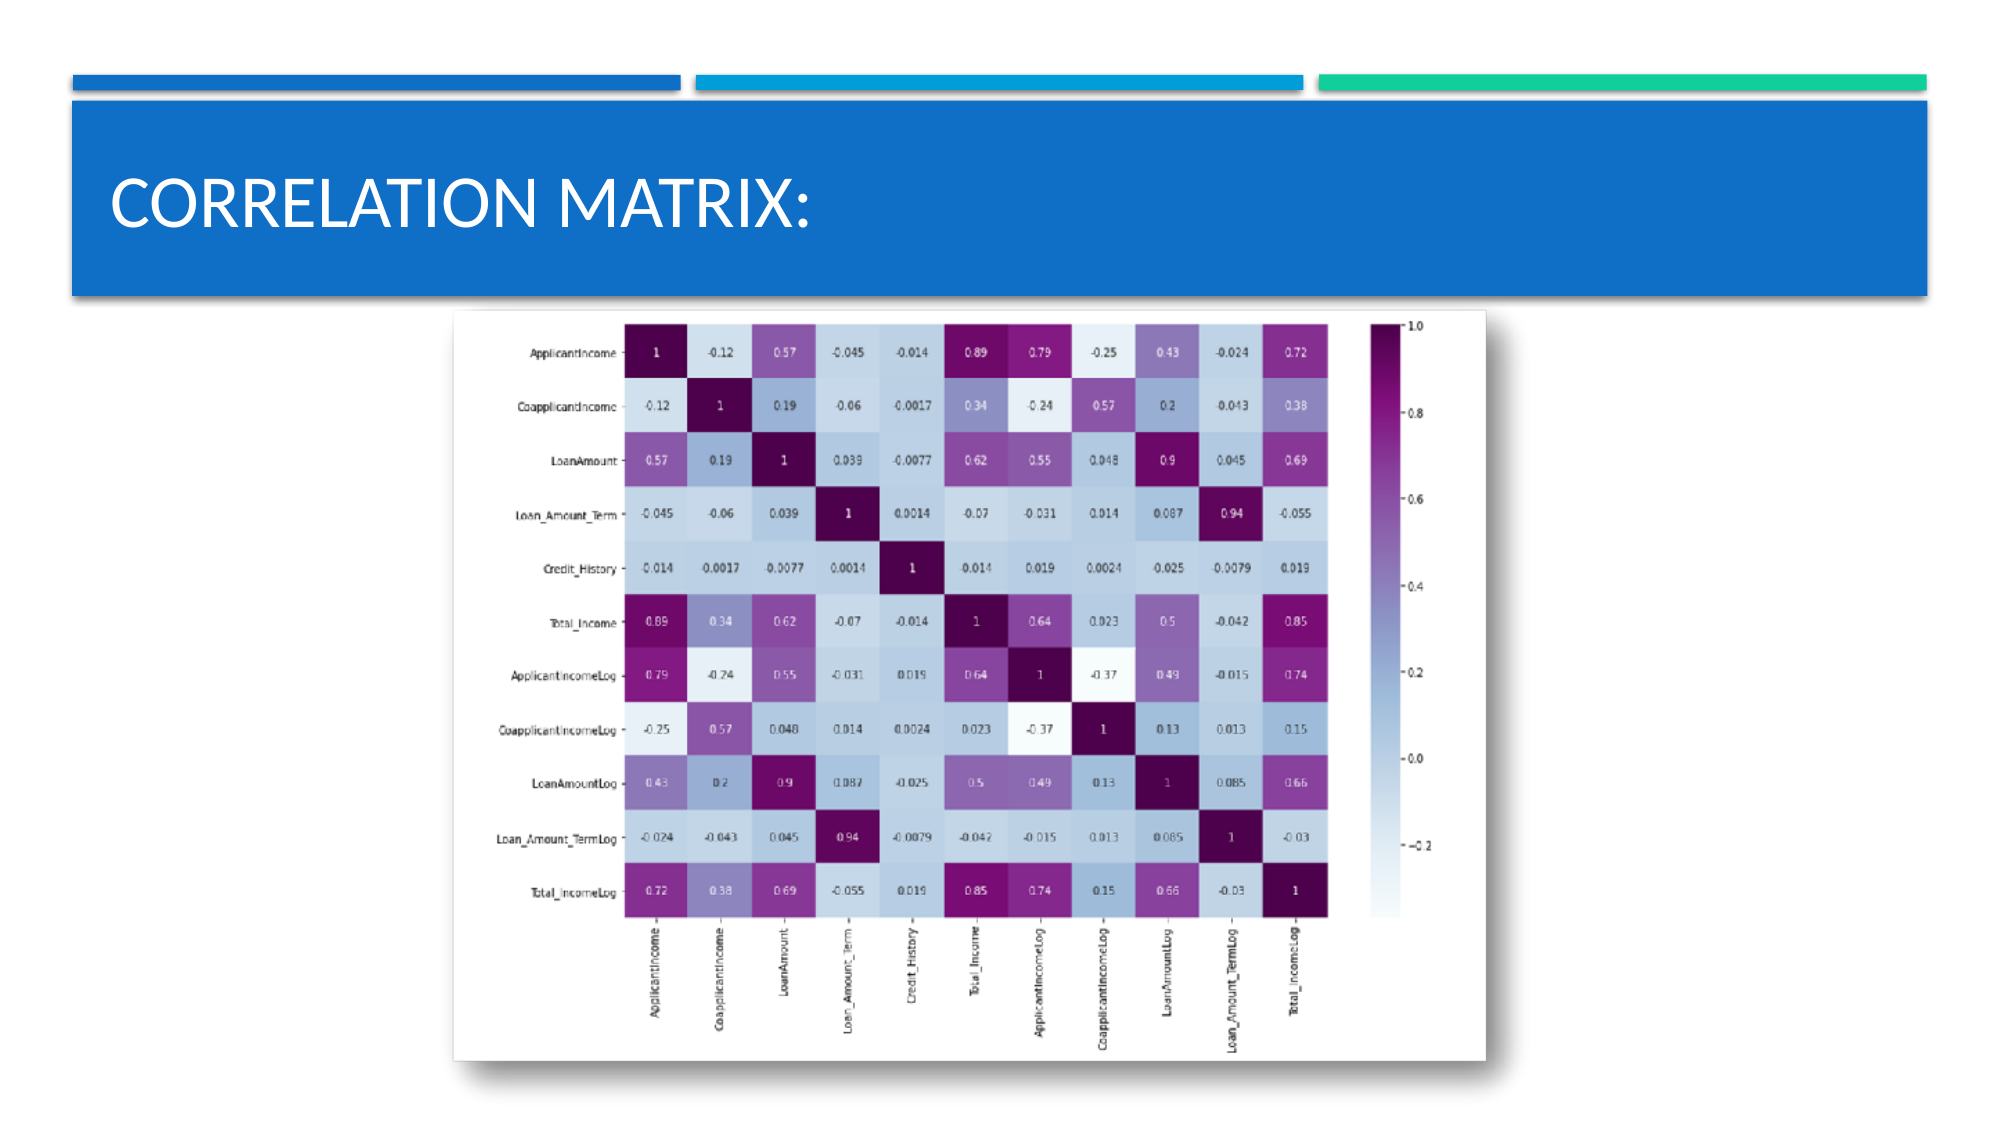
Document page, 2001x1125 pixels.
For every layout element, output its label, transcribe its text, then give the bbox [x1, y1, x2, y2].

title Correlation Matrix: [95, 83, 1905, 250]
picture [419, 277, 1550, 1125]
